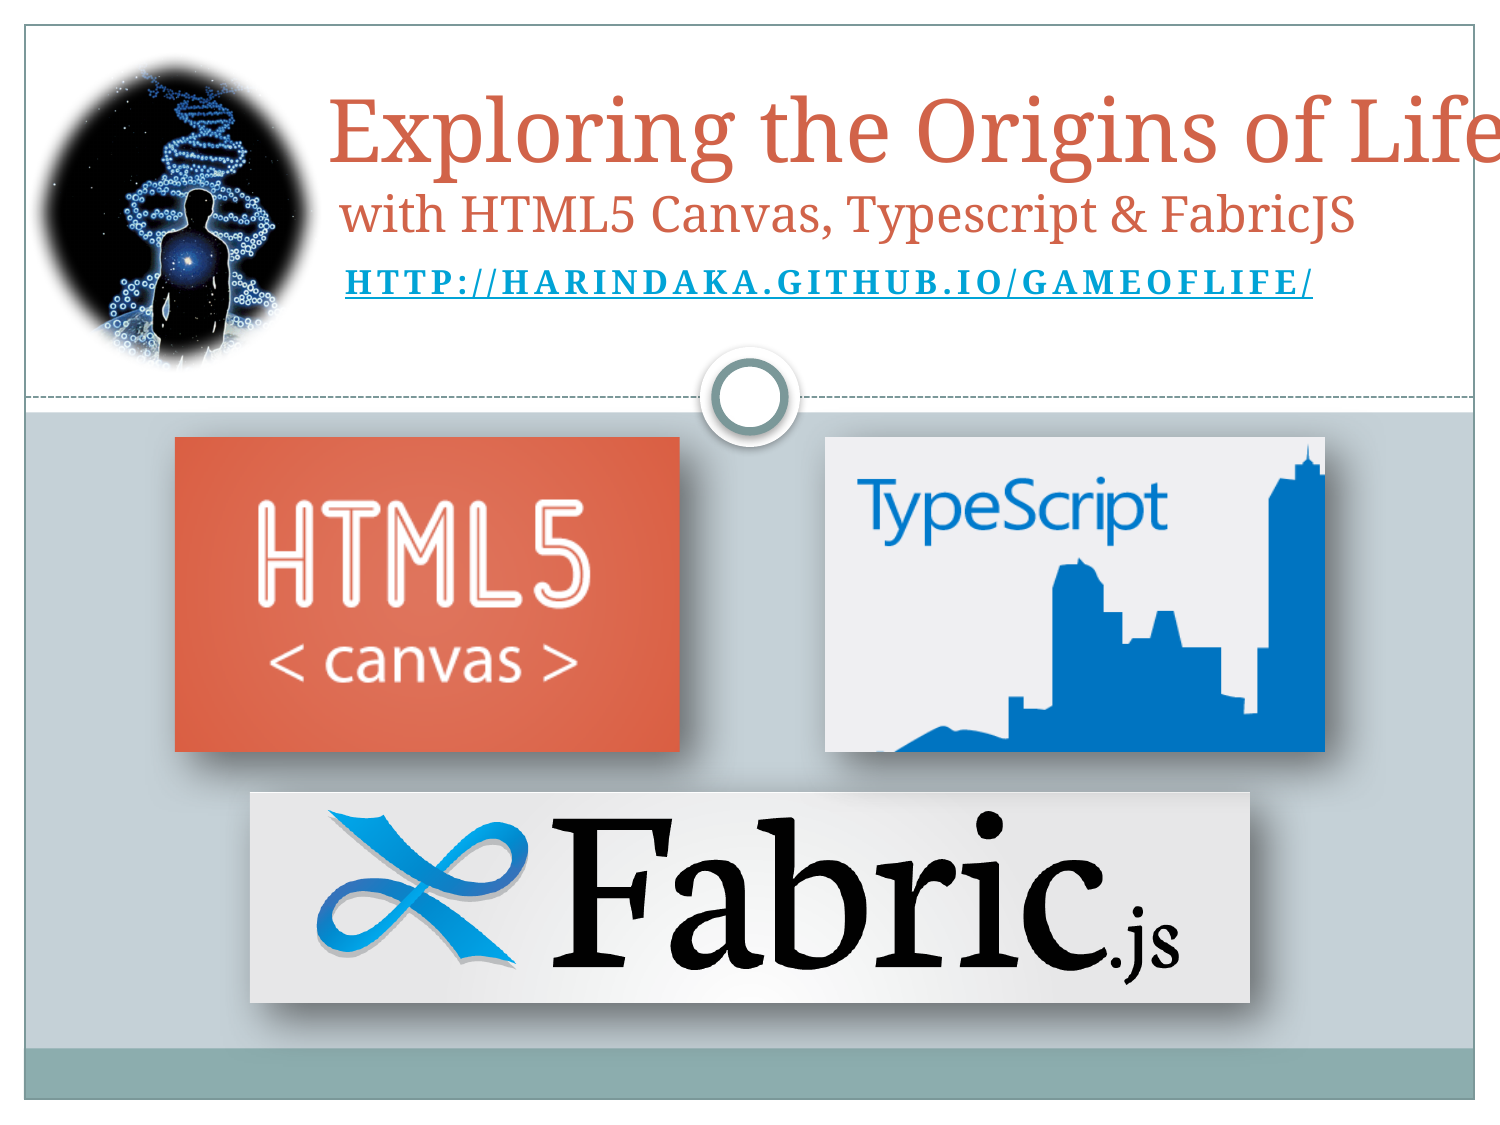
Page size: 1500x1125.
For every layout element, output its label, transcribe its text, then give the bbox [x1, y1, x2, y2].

text_box http://harindaka.github.io/GameOfLife/ [330, 253, 1463, 325]
picture [24, 49, 326, 376]
text_box with HTML5 Canvas, Typescript & FabricJS [330, 187, 1500, 250]
picture [174, 437, 680, 753]
picture [249, 792, 1251, 1003]
title Exploring the Origins of Life [312, 12, 1500, 187]
picture [824, 437, 1326, 753]
